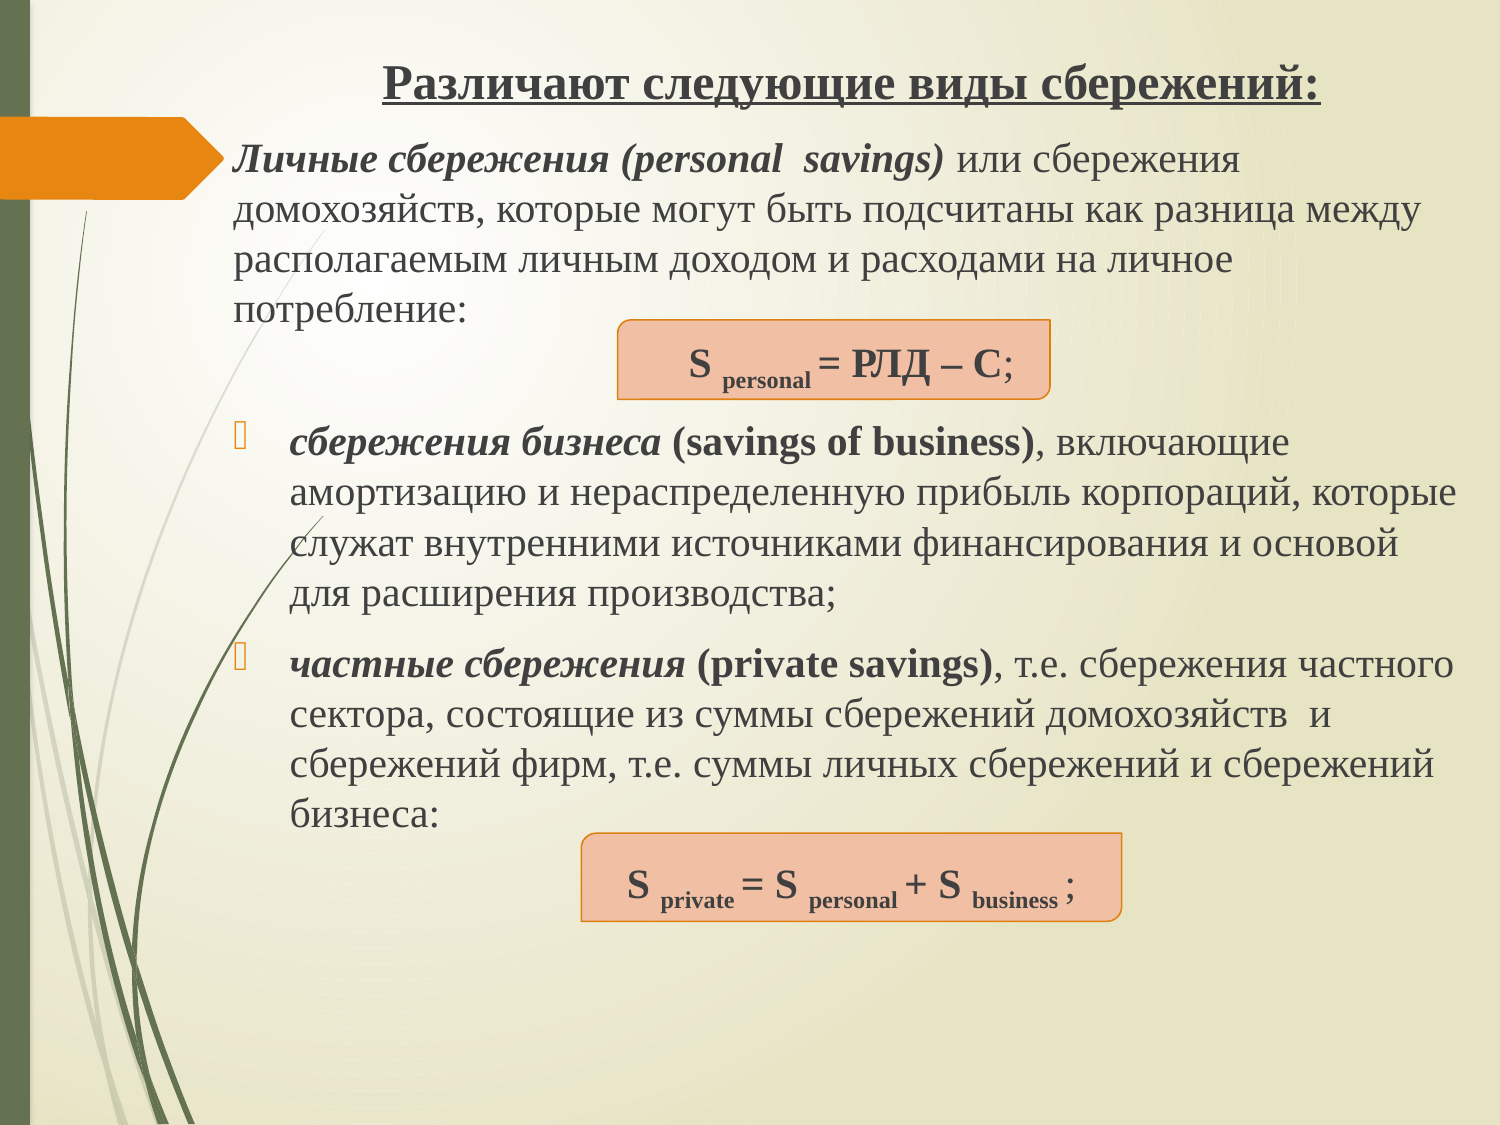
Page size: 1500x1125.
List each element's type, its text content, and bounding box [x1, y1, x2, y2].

list Различают следующие виды сбережений: Личные сбережения (personal savings) или сбережения домохозяйств, которые могут быть подсчитаны как разница между располагаемым личным доходом и расходами на личное потребление: S personal = РЛД – С; сбережения бизнеса (savings of business), включающие амортизацию и нераспределенную прибыль корпораций, которые служат внутренними источниками финансирования и основой для расширения производства; частные сбережения (private savings), т.е. сбережения частного сектора, состоящие из суммы сбережений домохозяйств и сбережений фирм, т.е. суммы личных сбережений и сбережений бизнеса: S private = S personal + S business ; [218, 41, 1485, 1123]
